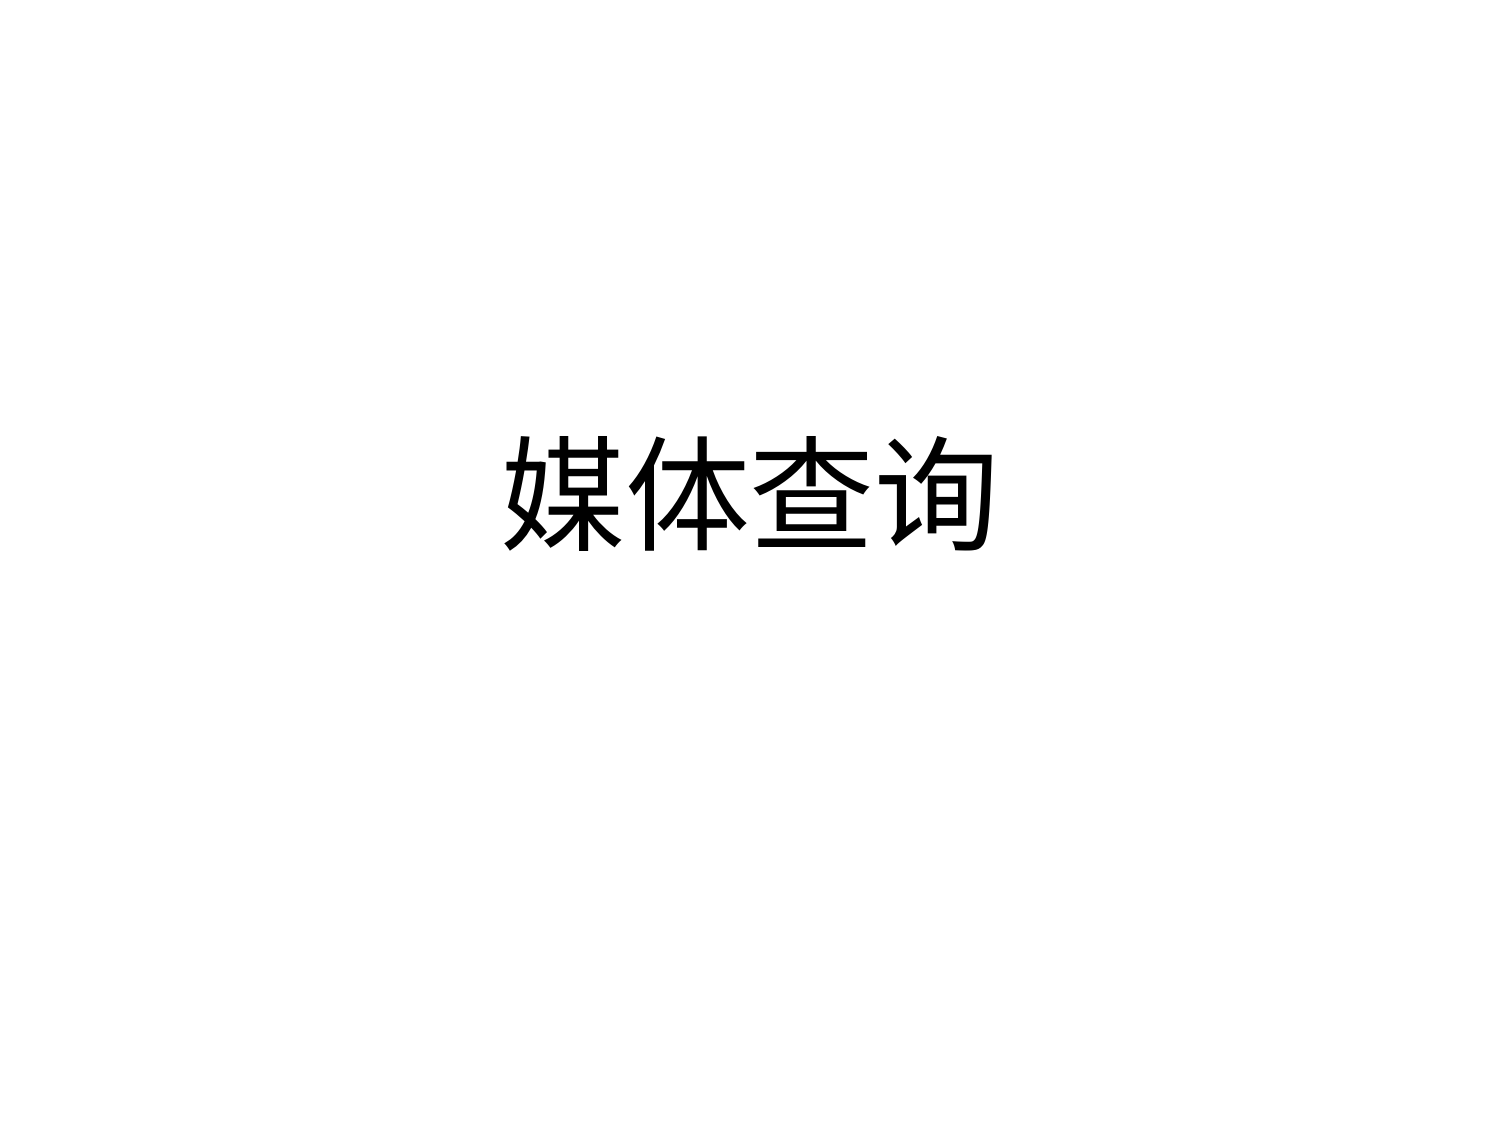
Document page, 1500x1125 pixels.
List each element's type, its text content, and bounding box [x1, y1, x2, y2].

title 媒体查询 [112, 184, 1388, 576]
